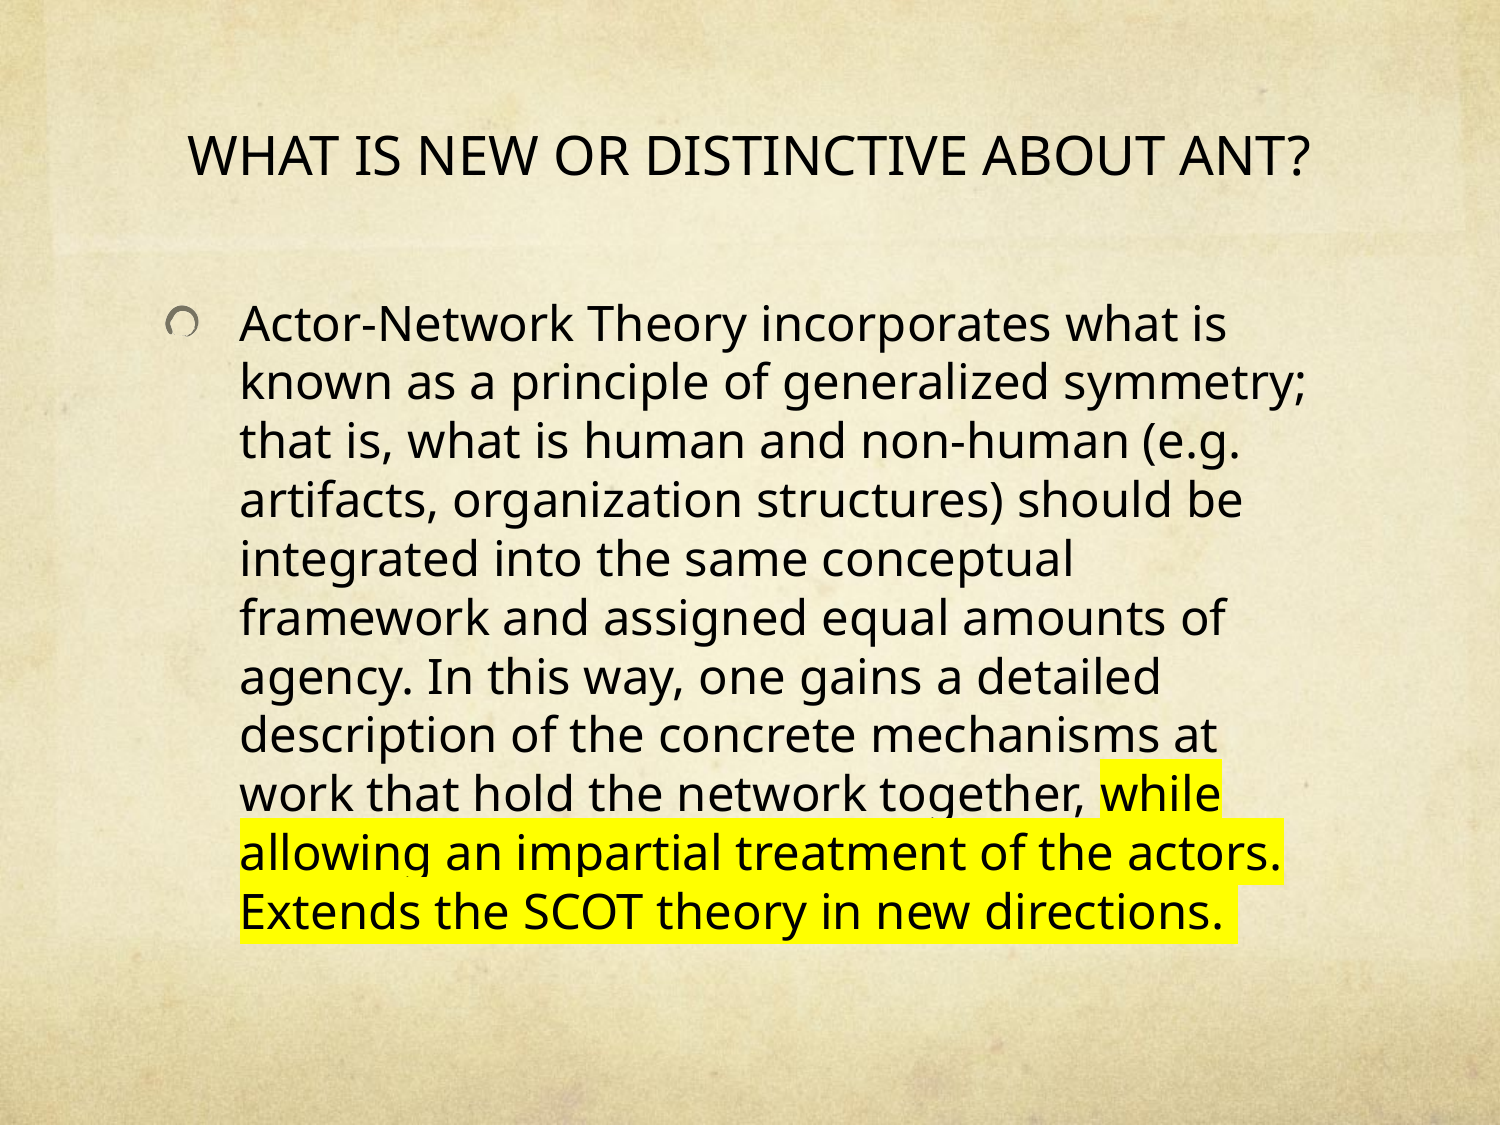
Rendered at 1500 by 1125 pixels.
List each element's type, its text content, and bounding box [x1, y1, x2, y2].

picture [0, 0, 1500, 1125]
list Actor-Network Theory incorporates what is known as a principle of generalized symmetry; that is, what is human and non-human (e.g. artifacts, organization structures) should be integrated into the same conceptual framework and assigned equal amounts of agency. In this way, one gains a detailed description of the concrete mechanisms at work that hold the network together, while allowing an impartial treatment of the actors. Extends the SCOT theory in new directions. [150, 284, 1350, 950]
title WHAT IS NEW OR DISTINCTIVE ABOUT ANT? [150, 82, 1350, 225]
